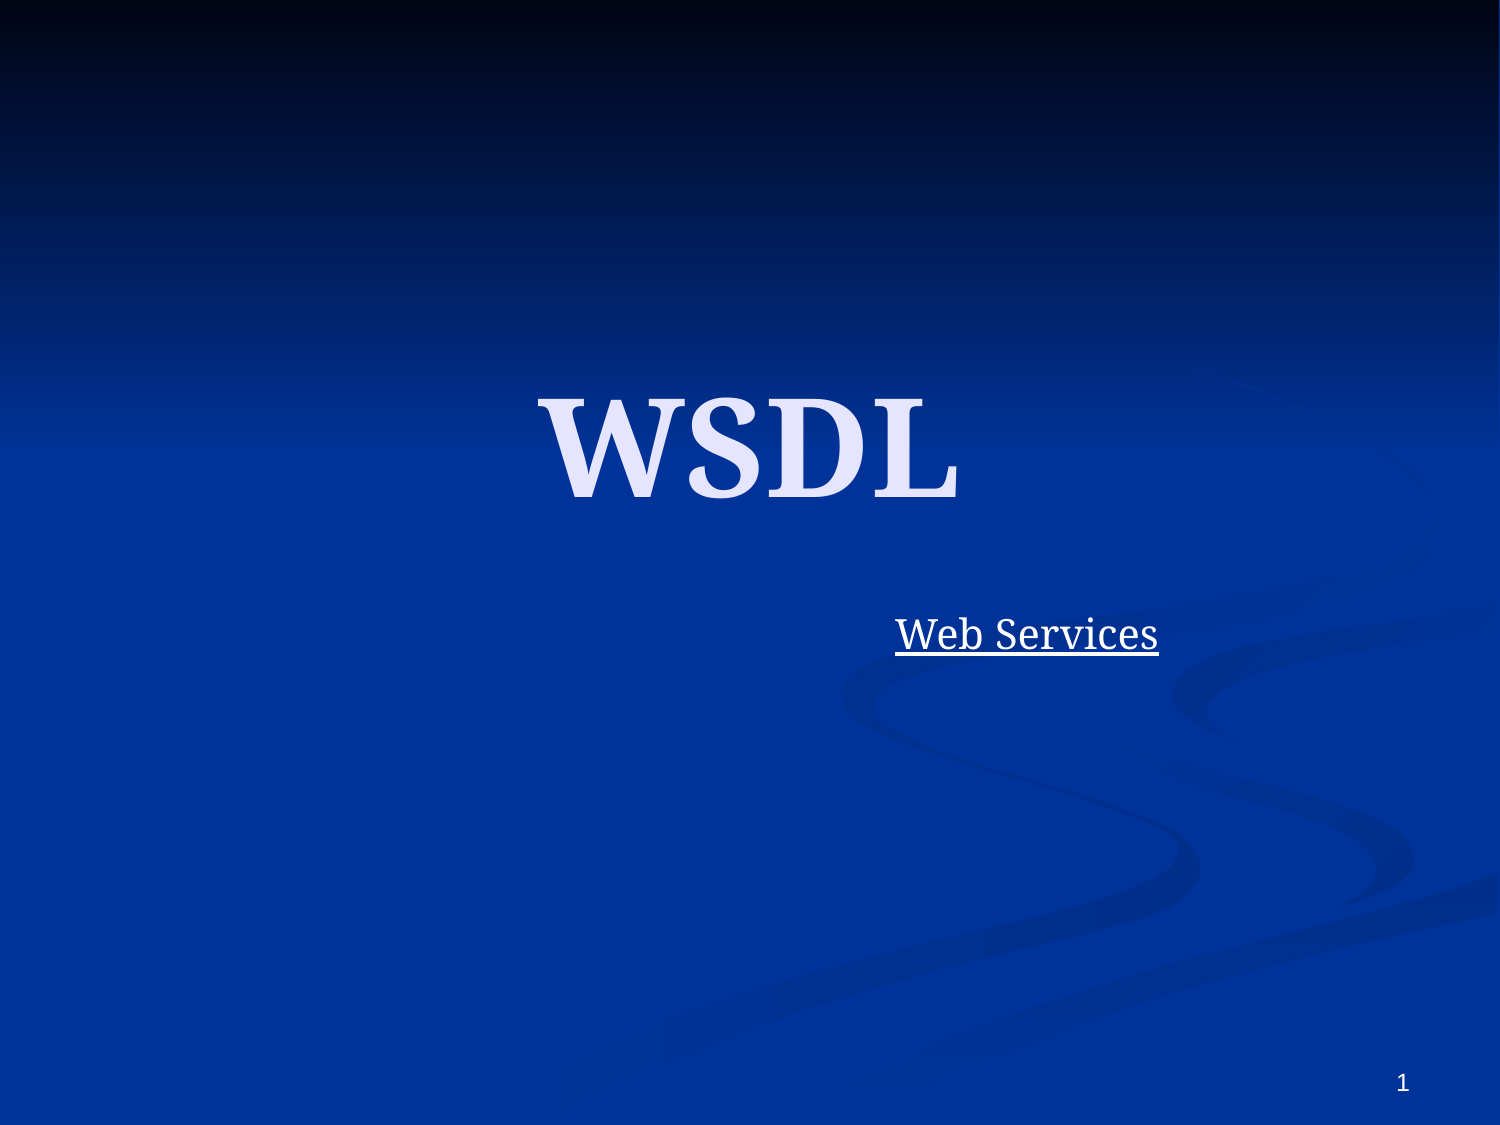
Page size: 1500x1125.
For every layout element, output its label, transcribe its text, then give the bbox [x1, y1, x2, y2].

slide_number 1 [1074, 1026, 1425, 1105]
title WSDL [112, 284, 1388, 600]
subtitle Web Services [501, 600, 1500, 888]
